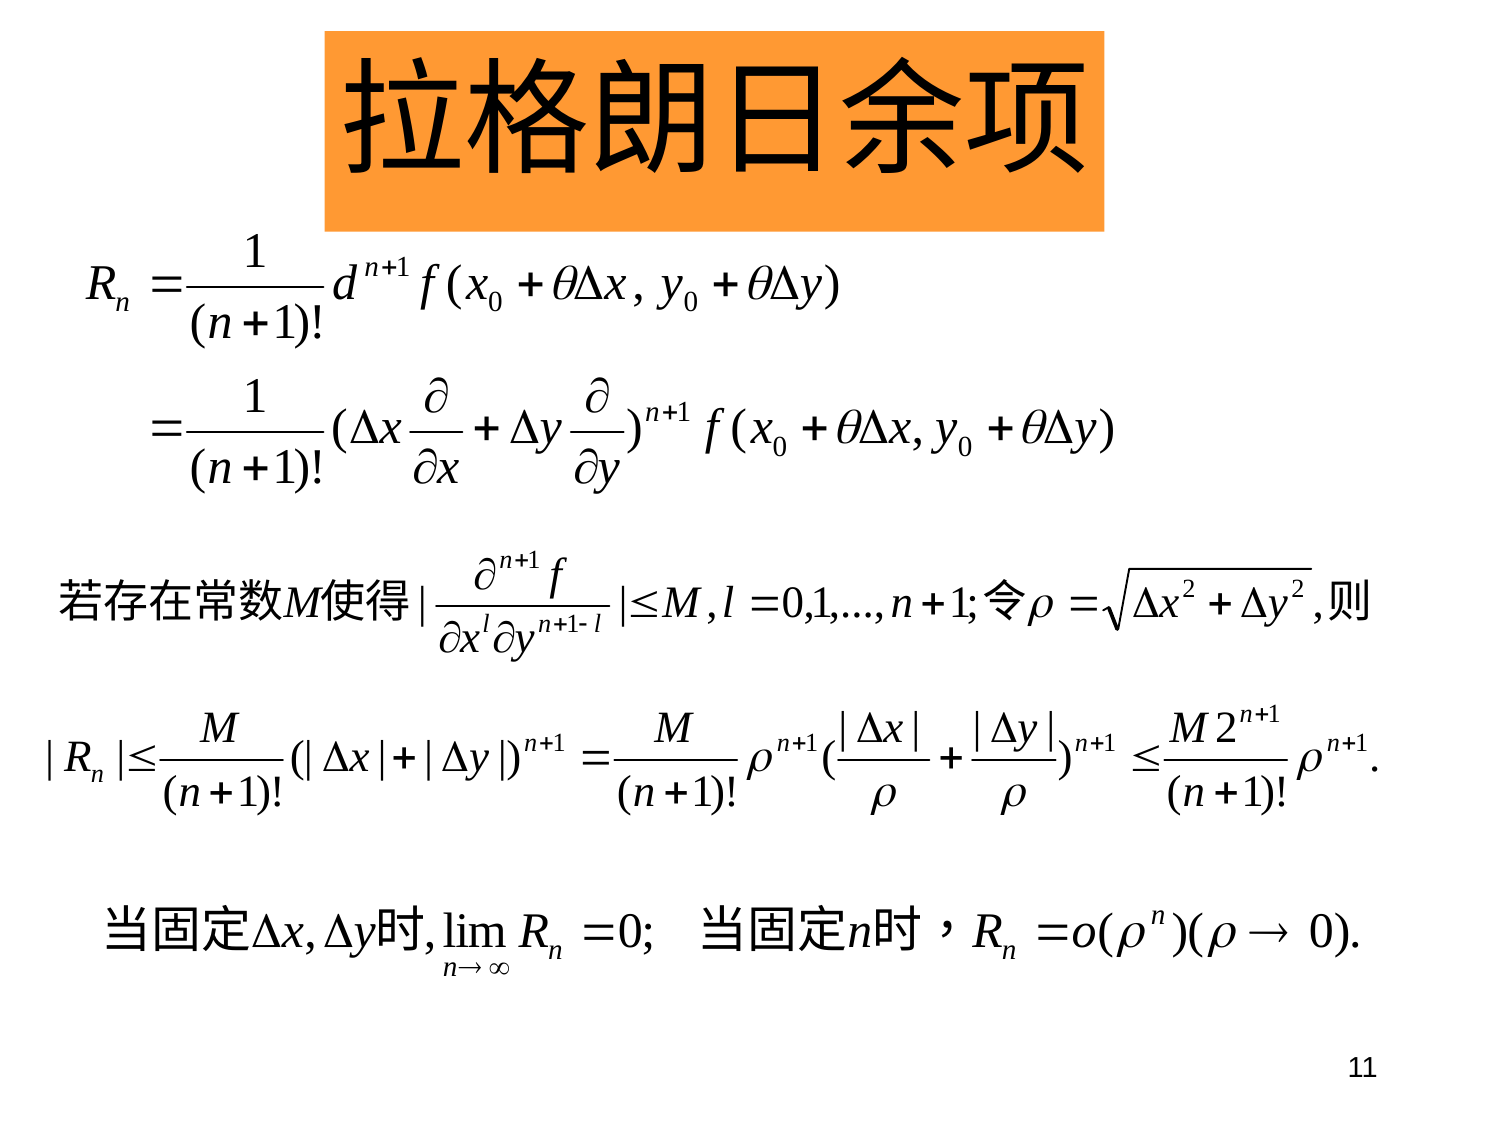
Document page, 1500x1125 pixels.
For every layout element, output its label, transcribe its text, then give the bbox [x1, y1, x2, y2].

text_box 拉格朗日余项 [324, 31, 1105, 220]
slide_number 11 [1074, 1024, 1425, 1103]
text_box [88, 893, 1371, 989]
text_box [41, 692, 1387, 824]
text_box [76, 220, 1123, 504]
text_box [53, 538, 1377, 670]
